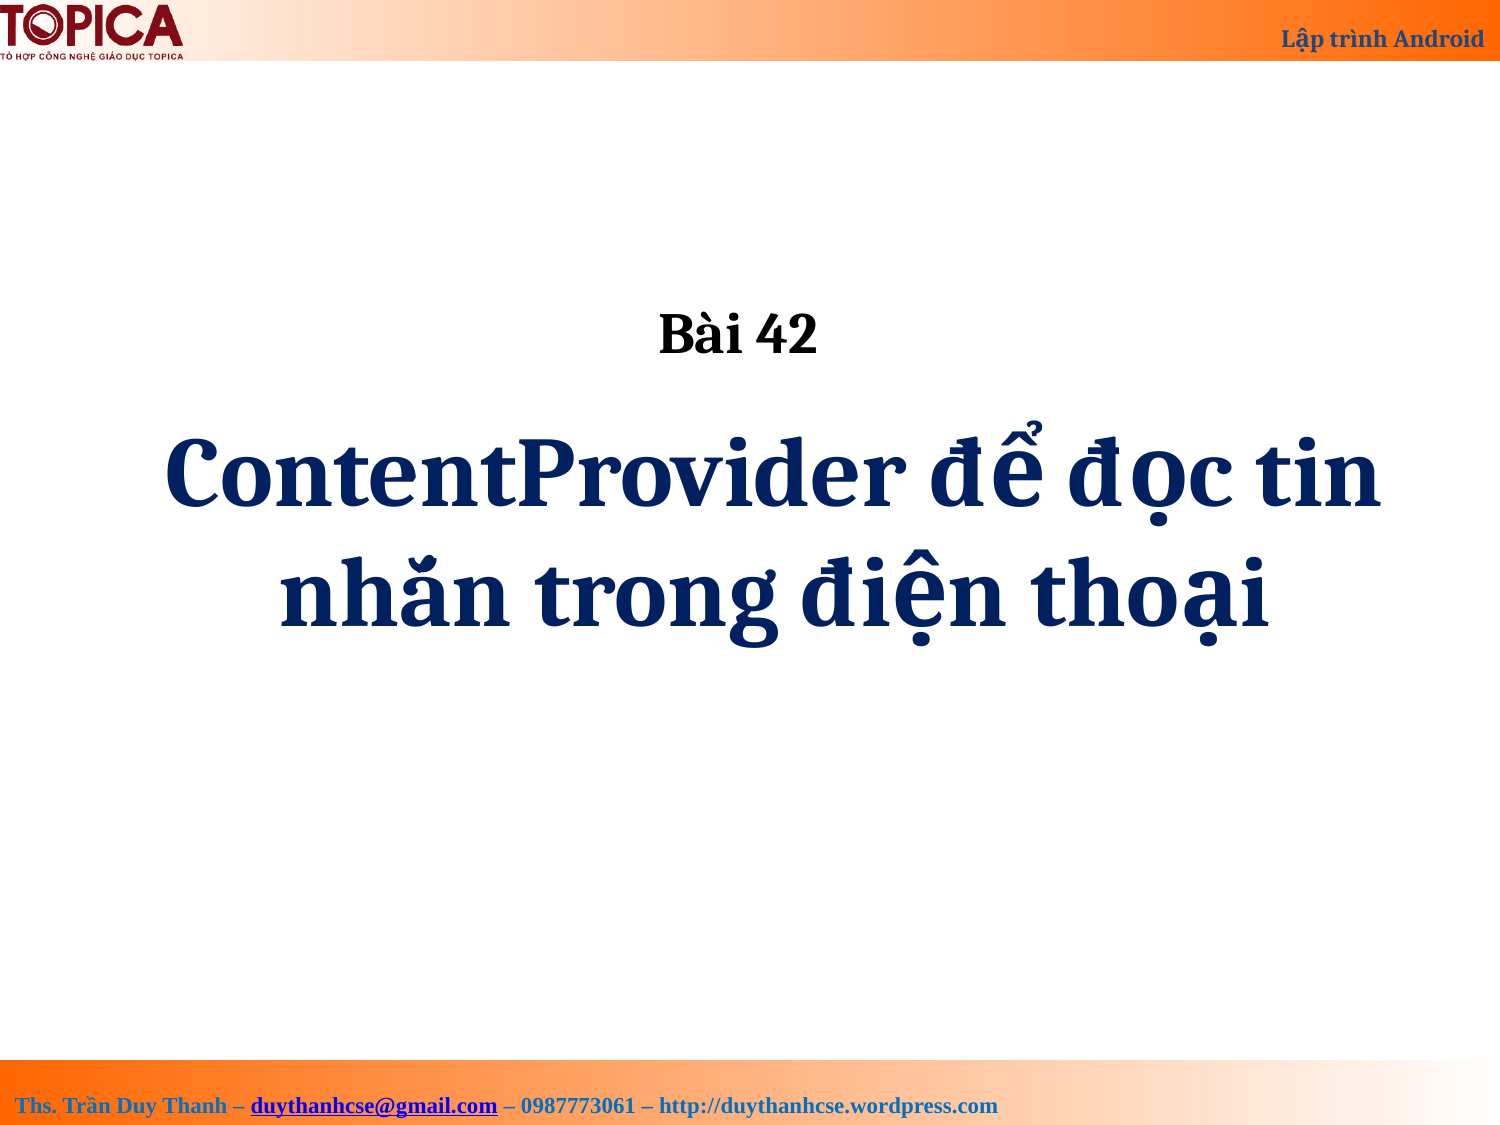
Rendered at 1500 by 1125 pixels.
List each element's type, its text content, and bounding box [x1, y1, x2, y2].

picture [0, 4, 183, 61]
text_box ContentProvider để đọc tin nhắn trong điện thoại [150, 474, 1400, 579]
text_box Bài 42 [643, 287, 834, 373]
